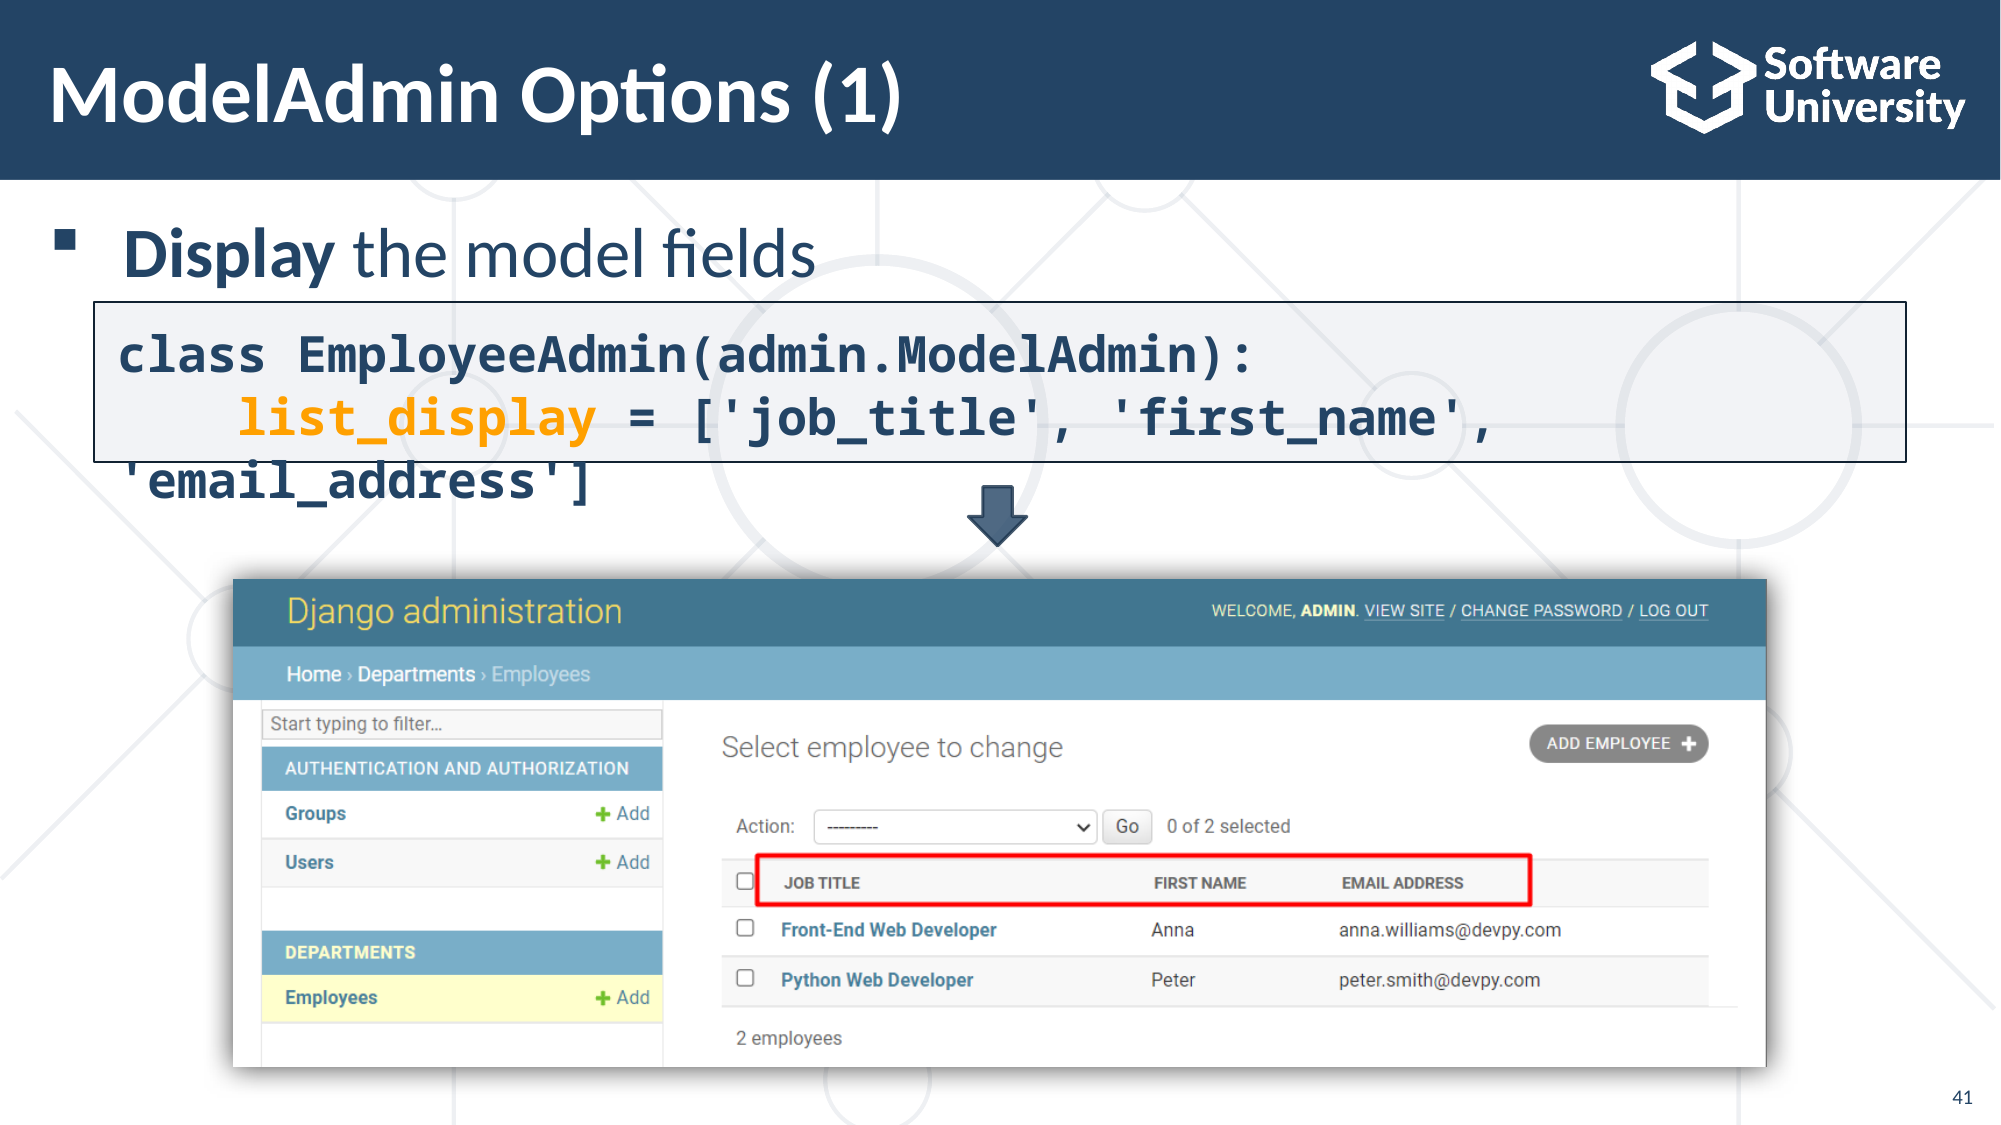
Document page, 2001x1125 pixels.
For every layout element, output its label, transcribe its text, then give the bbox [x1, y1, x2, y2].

list Display the model fields [31, 196, 1969, 1109]
title ModelAdmin Options (1) [31, 16, 1625, 162]
list class EmployeeAdmin(admin.ModelAdmin): list_display = ['job_title', 'first_name', 'email_address'] [93, 301, 1907, 463]
picture [1651, 41, 1966, 134]
picture [233, 578, 1767, 1067]
slide_number 41 [1927, 1067, 1989, 1117]
text_box [966, 484, 1029, 548]
